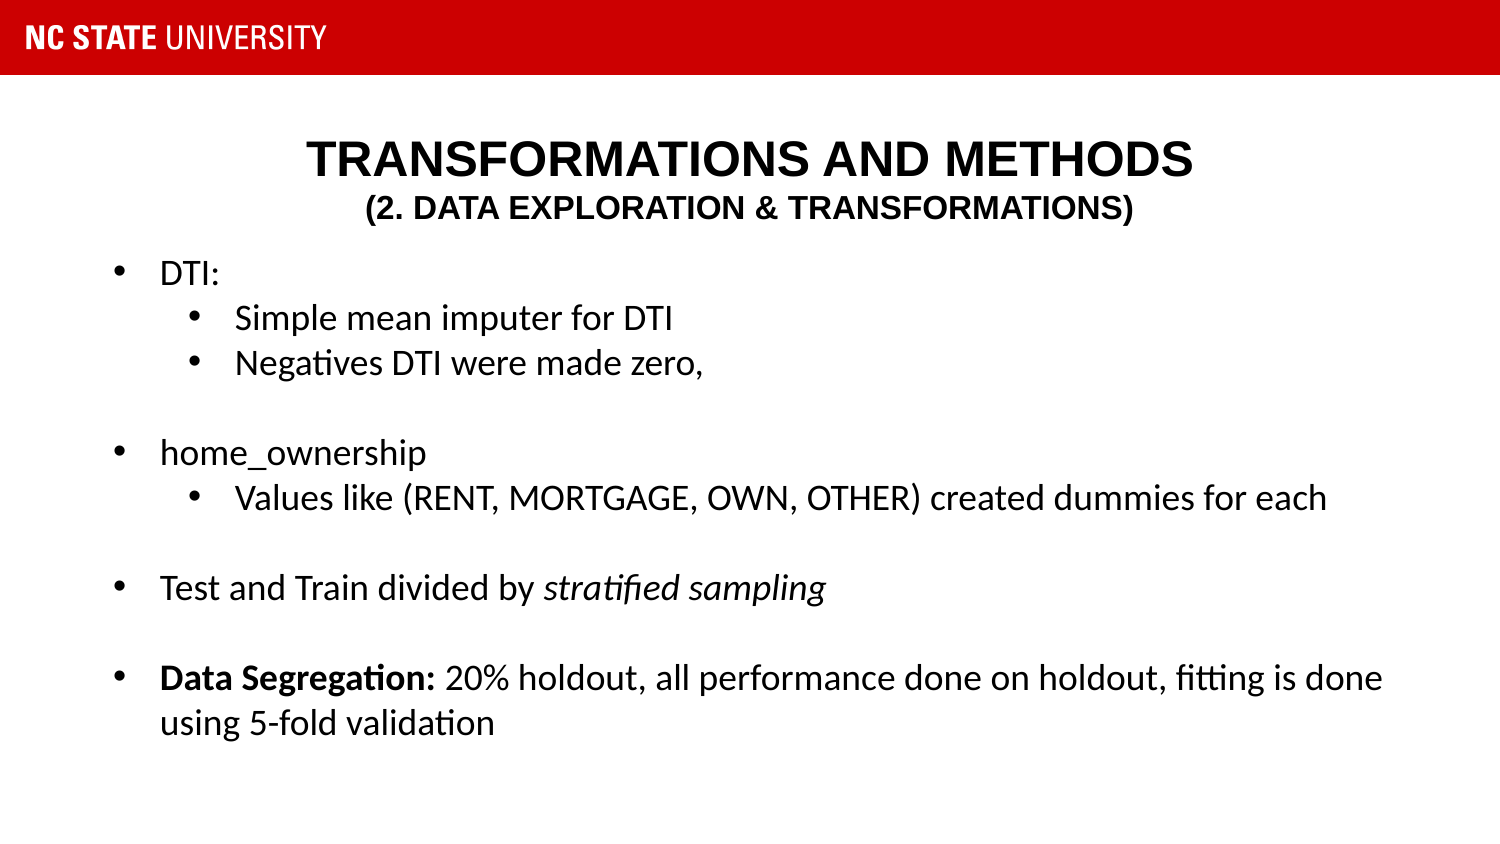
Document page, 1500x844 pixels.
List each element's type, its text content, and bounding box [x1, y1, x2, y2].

picture [0, 0, 1500, 75]
text_box DTI: Simple mean imputer for DTI Negatives DTI were made zero, home_ownership Values like (RENT, MORTGAGE, OWN, OTHER) created dummies for each Test and Train divided by stratified sampling Data Segregation: 20% holdout, all performance done on holdout, fitting is done using 5-fold validation [98, 240, 1425, 751]
title Transformations and Methods (2. Data Exploration & Transformations) [75, 110, 1425, 243]
